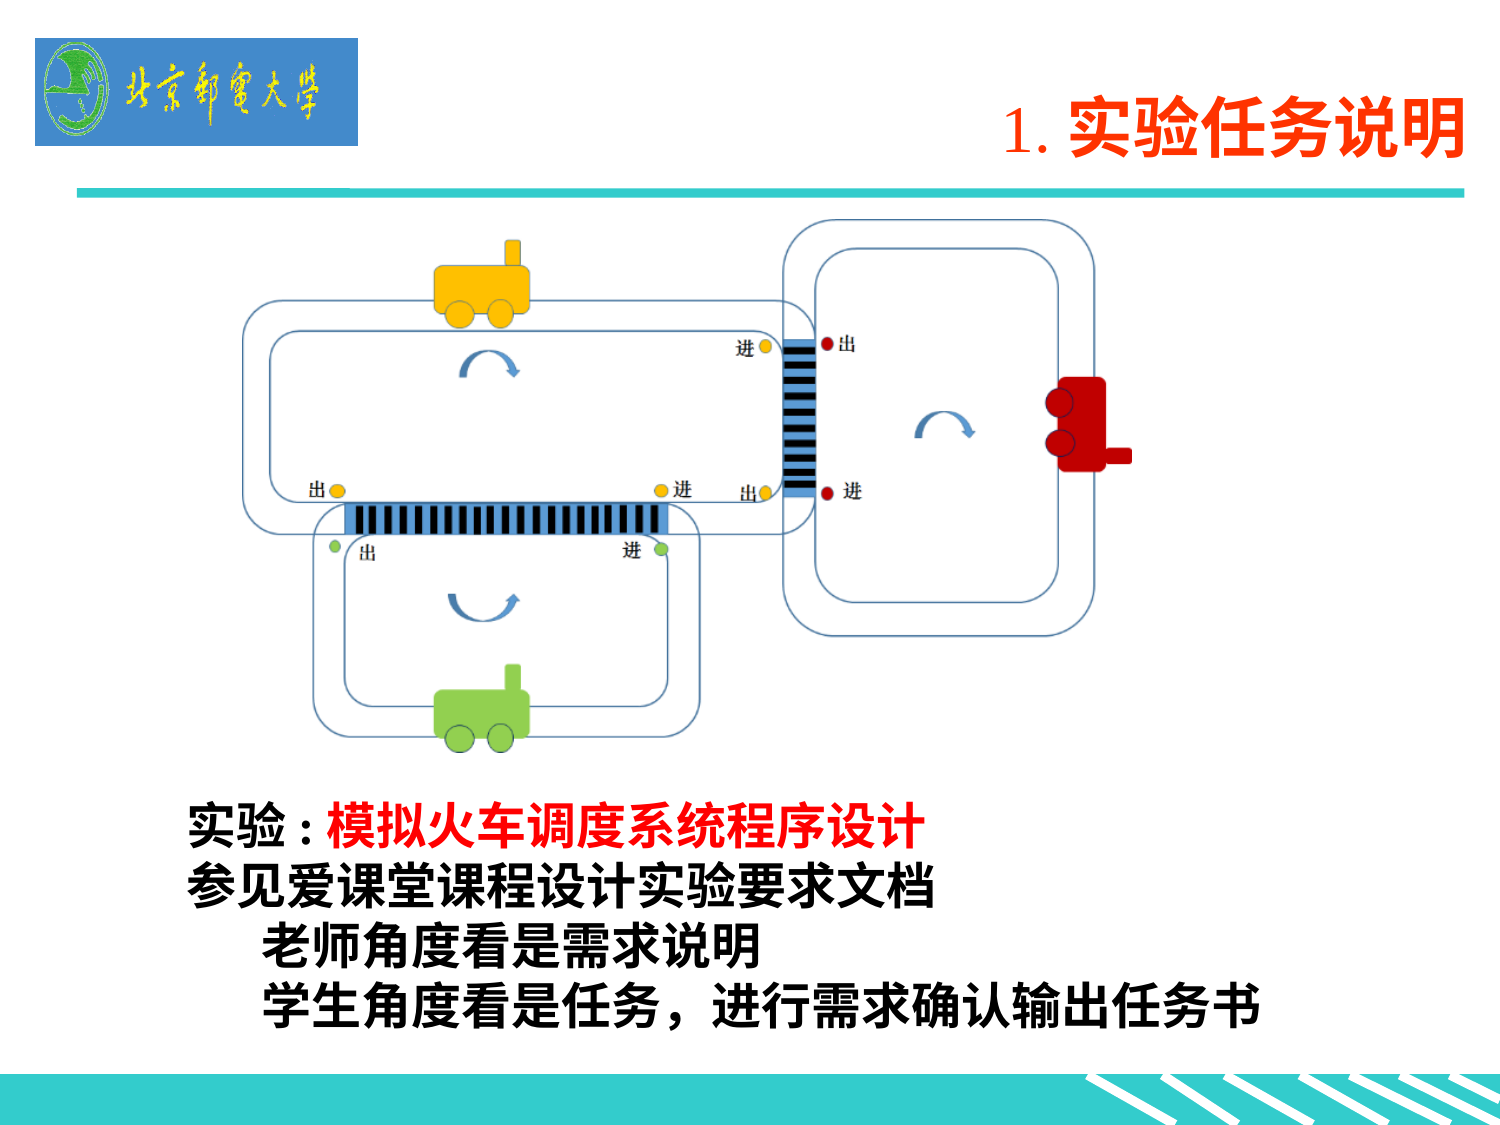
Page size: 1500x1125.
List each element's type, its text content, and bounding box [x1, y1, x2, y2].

title 1.实验任务说明 [207, 66, 1483, 185]
picture [34, 37, 358, 146]
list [241, 219, 1132, 753]
text_box 实验:模拟火车调度系统程序设计 参见爱课堂课程设计实验要求文档 老师角度看是需求说明 学生角度看是任务，进行需求确认输出任务书 [171, 786, 1359, 1042]
slide_number [1137, 1037, 1451, 1113]
